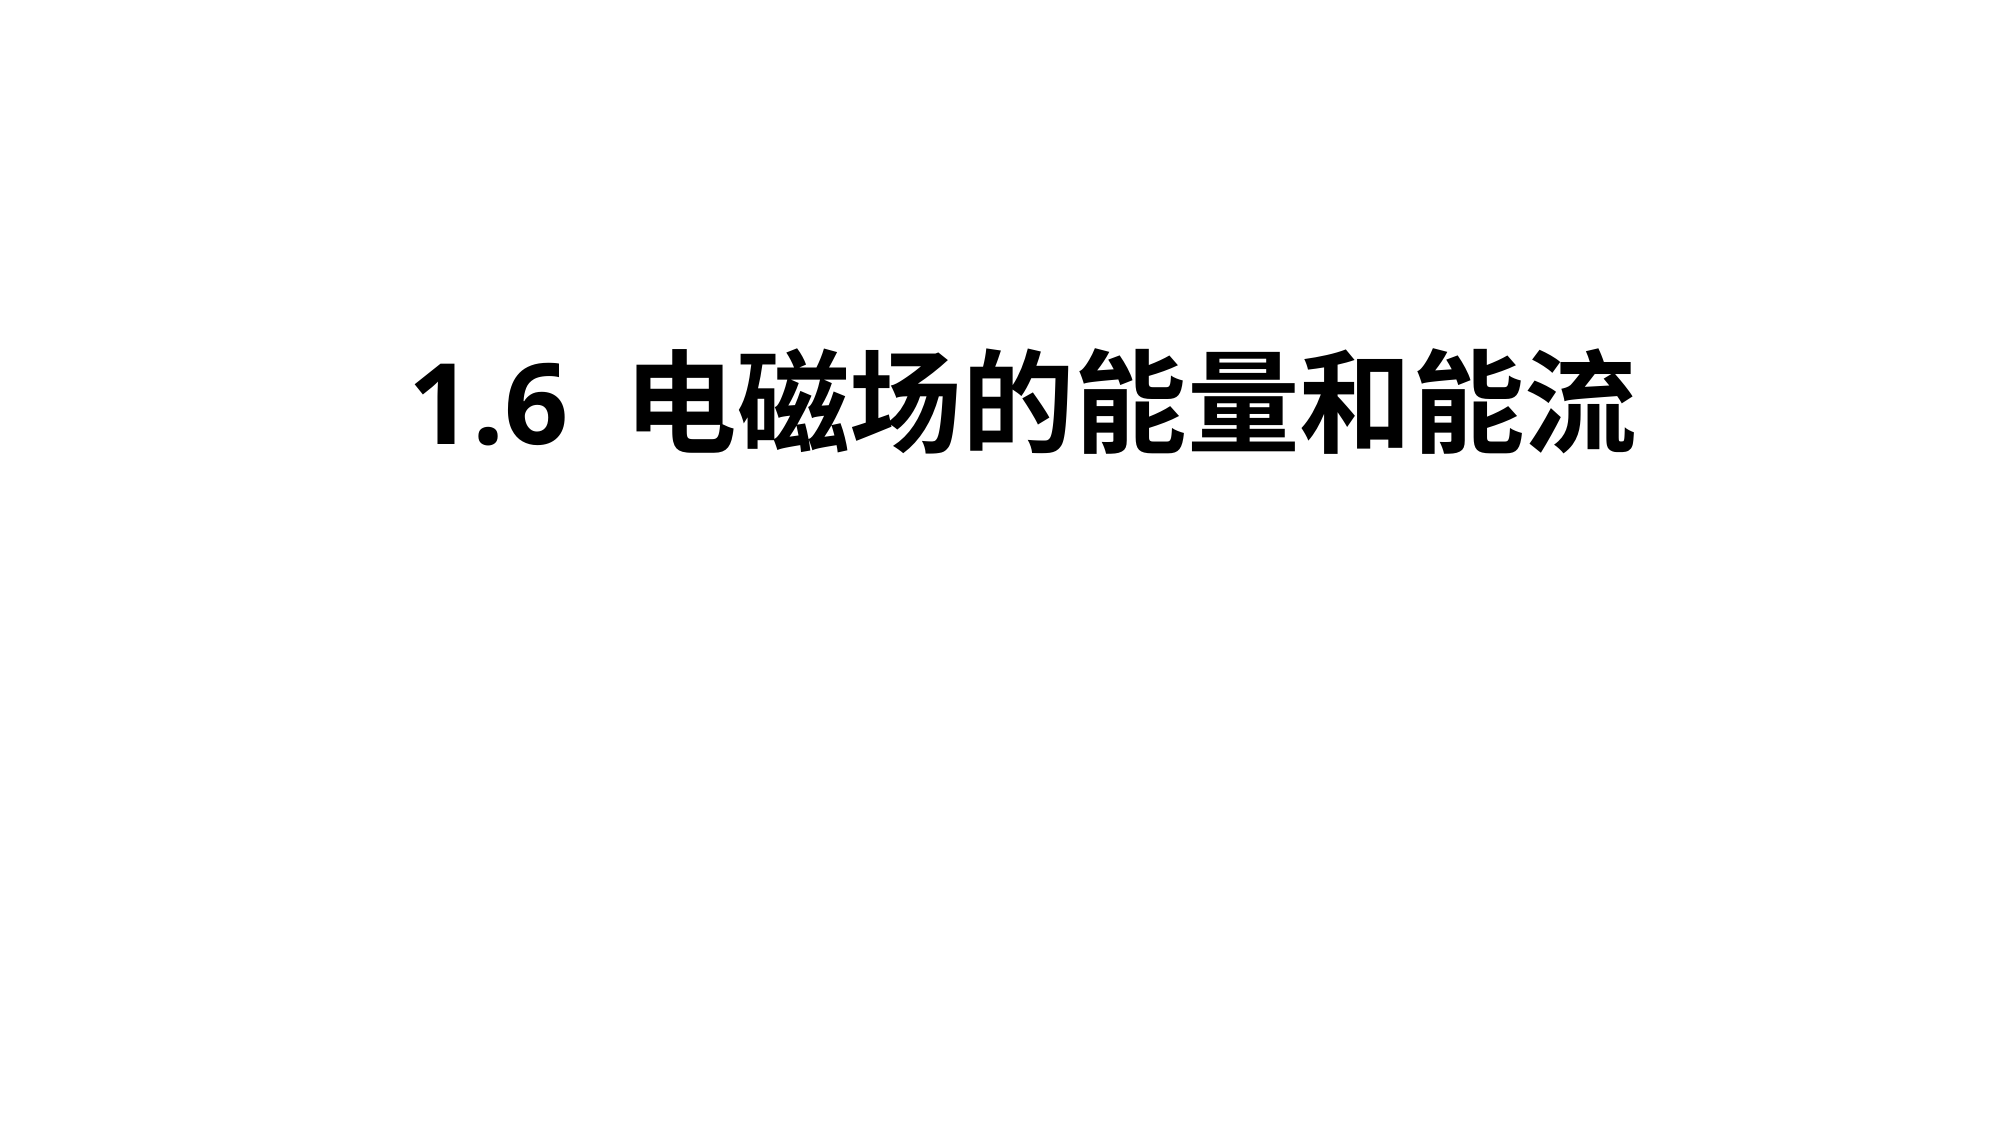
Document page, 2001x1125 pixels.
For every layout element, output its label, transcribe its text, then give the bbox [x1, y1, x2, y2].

text_box 1.6 电磁场的能量和能流 [393, 324, 1715, 475]
